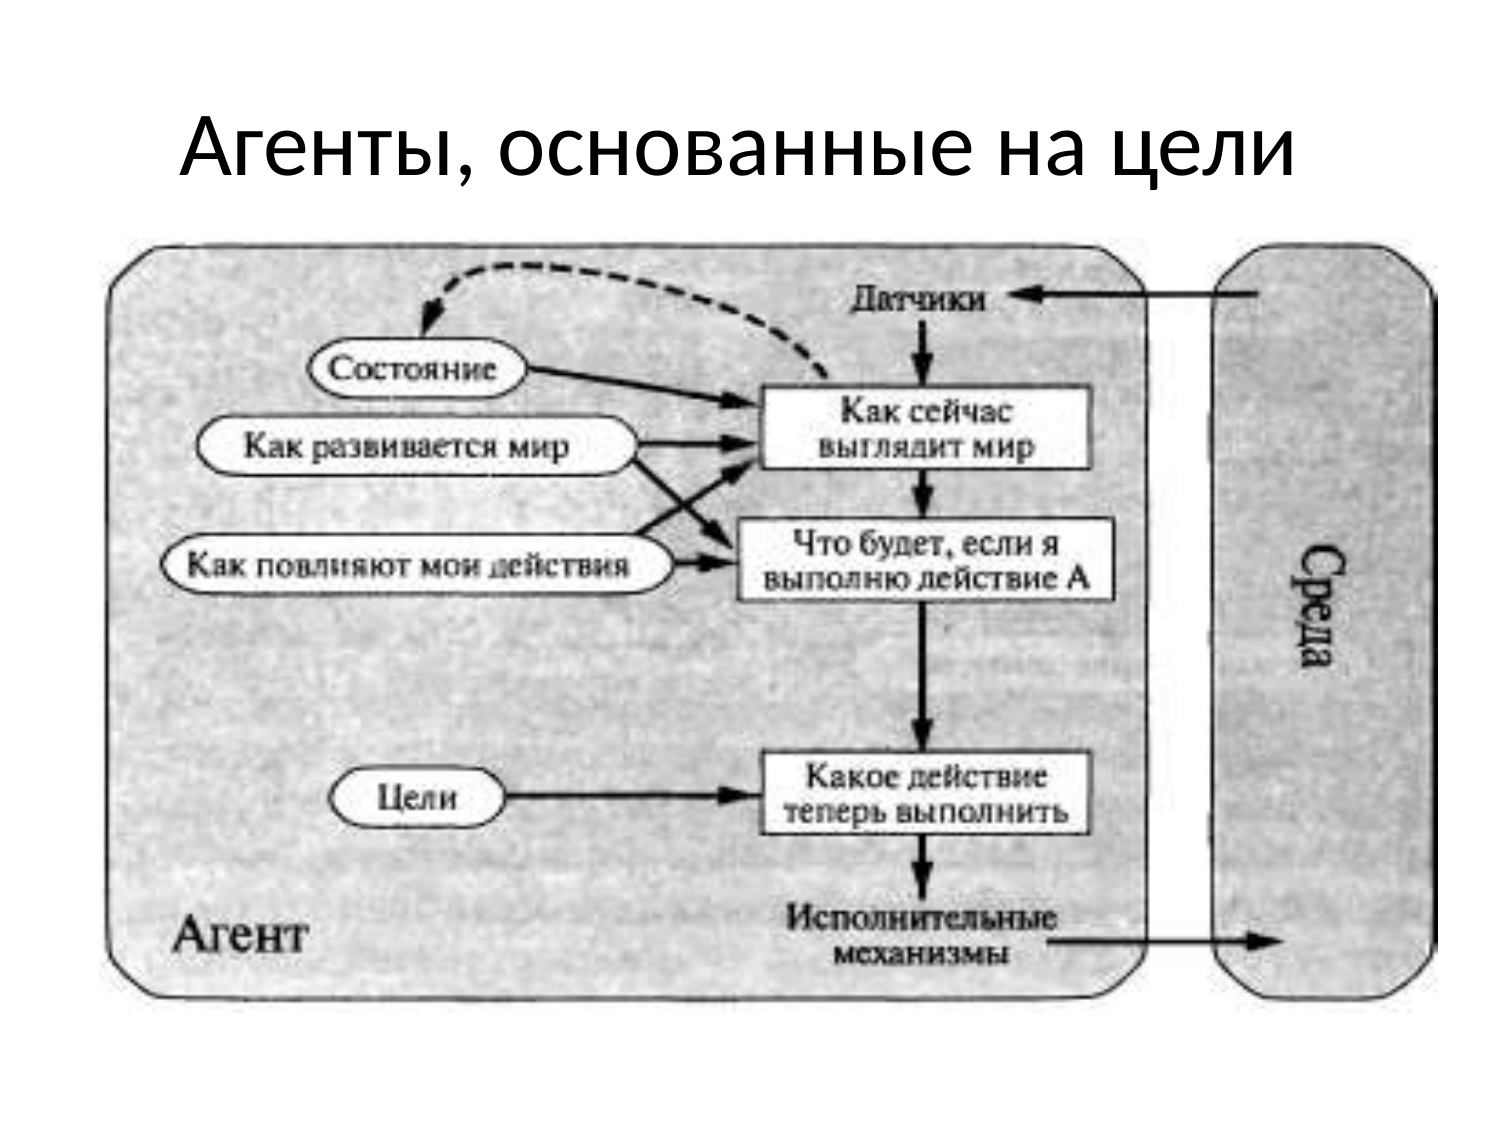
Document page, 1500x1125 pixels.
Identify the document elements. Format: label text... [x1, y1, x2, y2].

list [99, 237, 1438, 1013]
title Агенты, основанные на цели [75, 45, 1425, 233]
